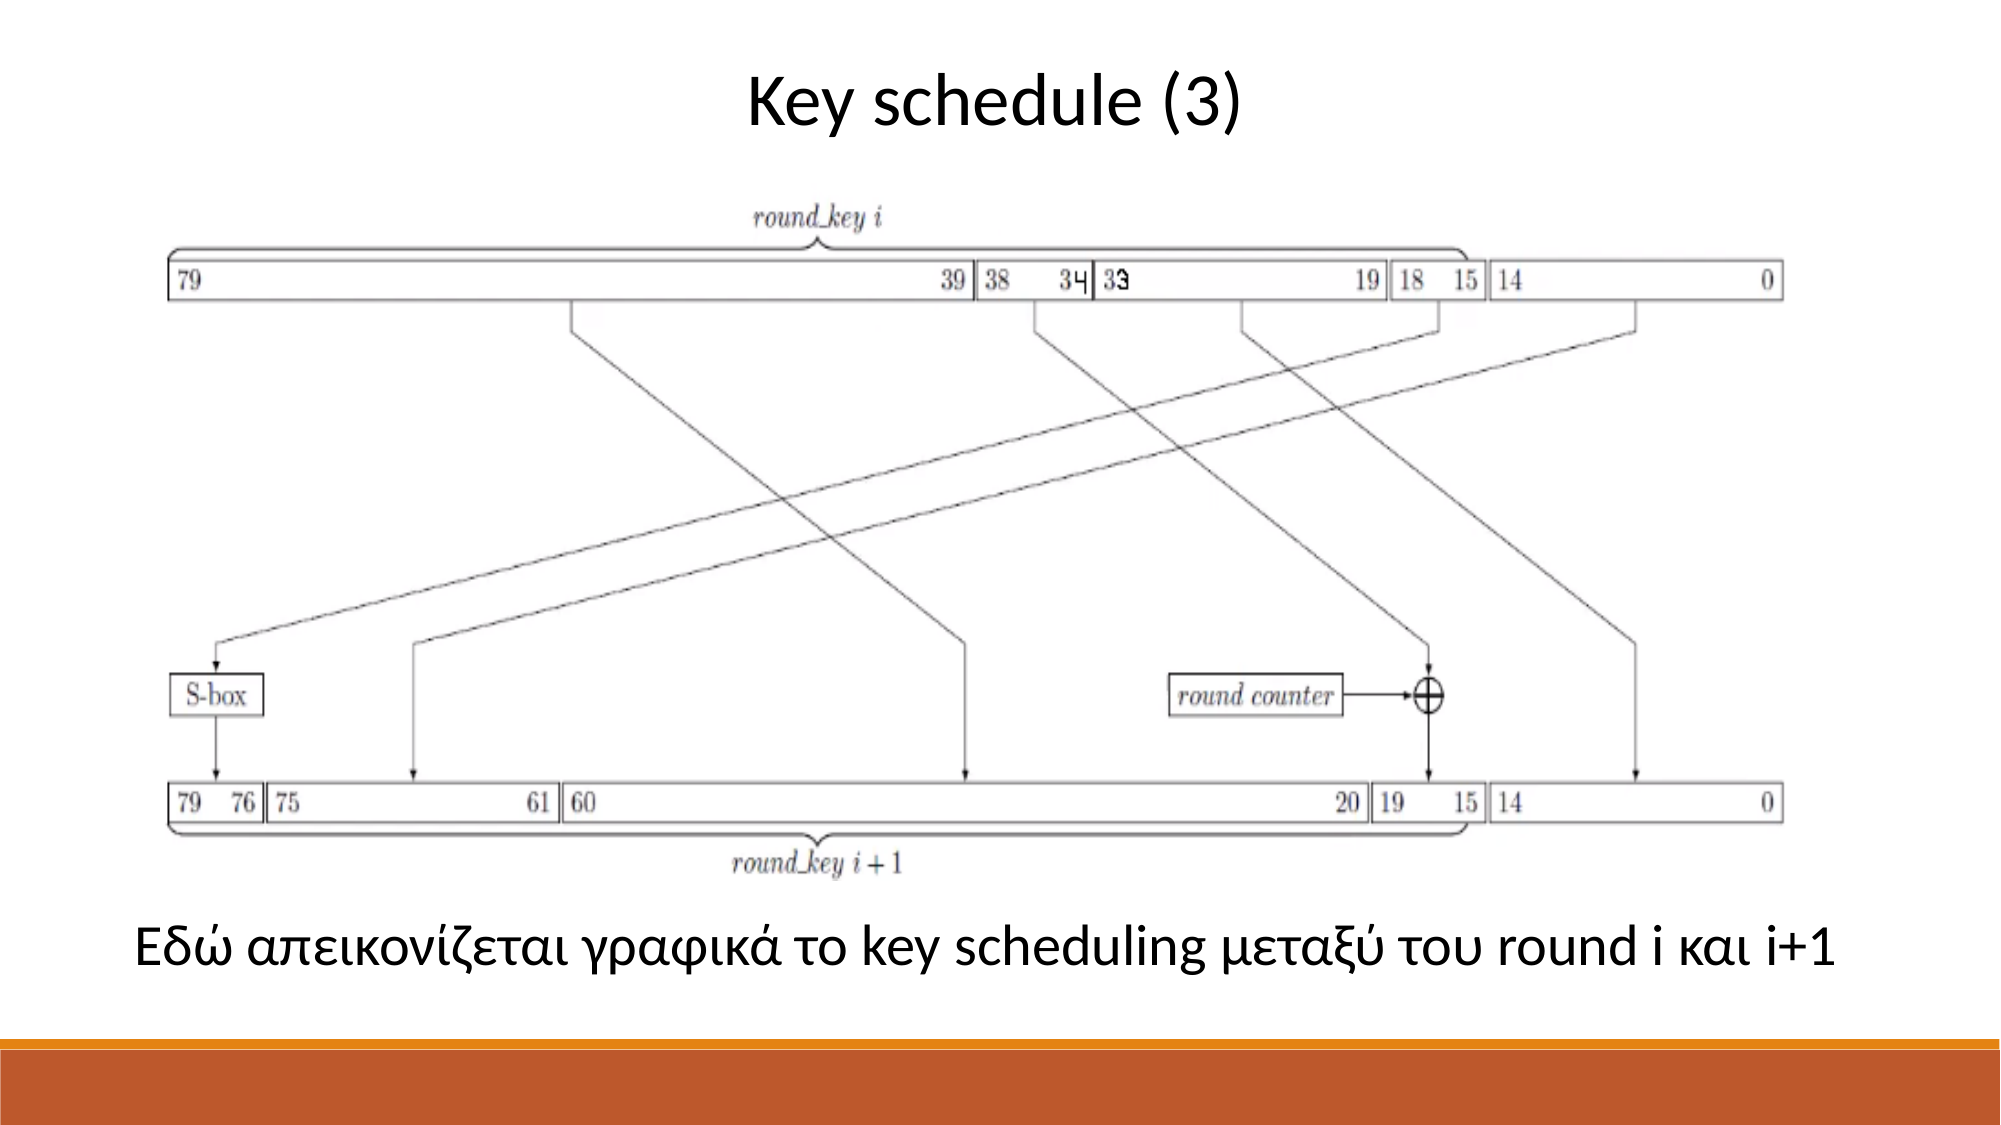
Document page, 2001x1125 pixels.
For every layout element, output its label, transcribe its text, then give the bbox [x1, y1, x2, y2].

text_box Εδώ απεικονίζεται γραφικά το key scheduling μεταξύ του round i και i+1 [119, 900, 1924, 985]
picture [82, 175, 1873, 881]
text_box Key schedule (3) [732, 43, 1268, 149]
